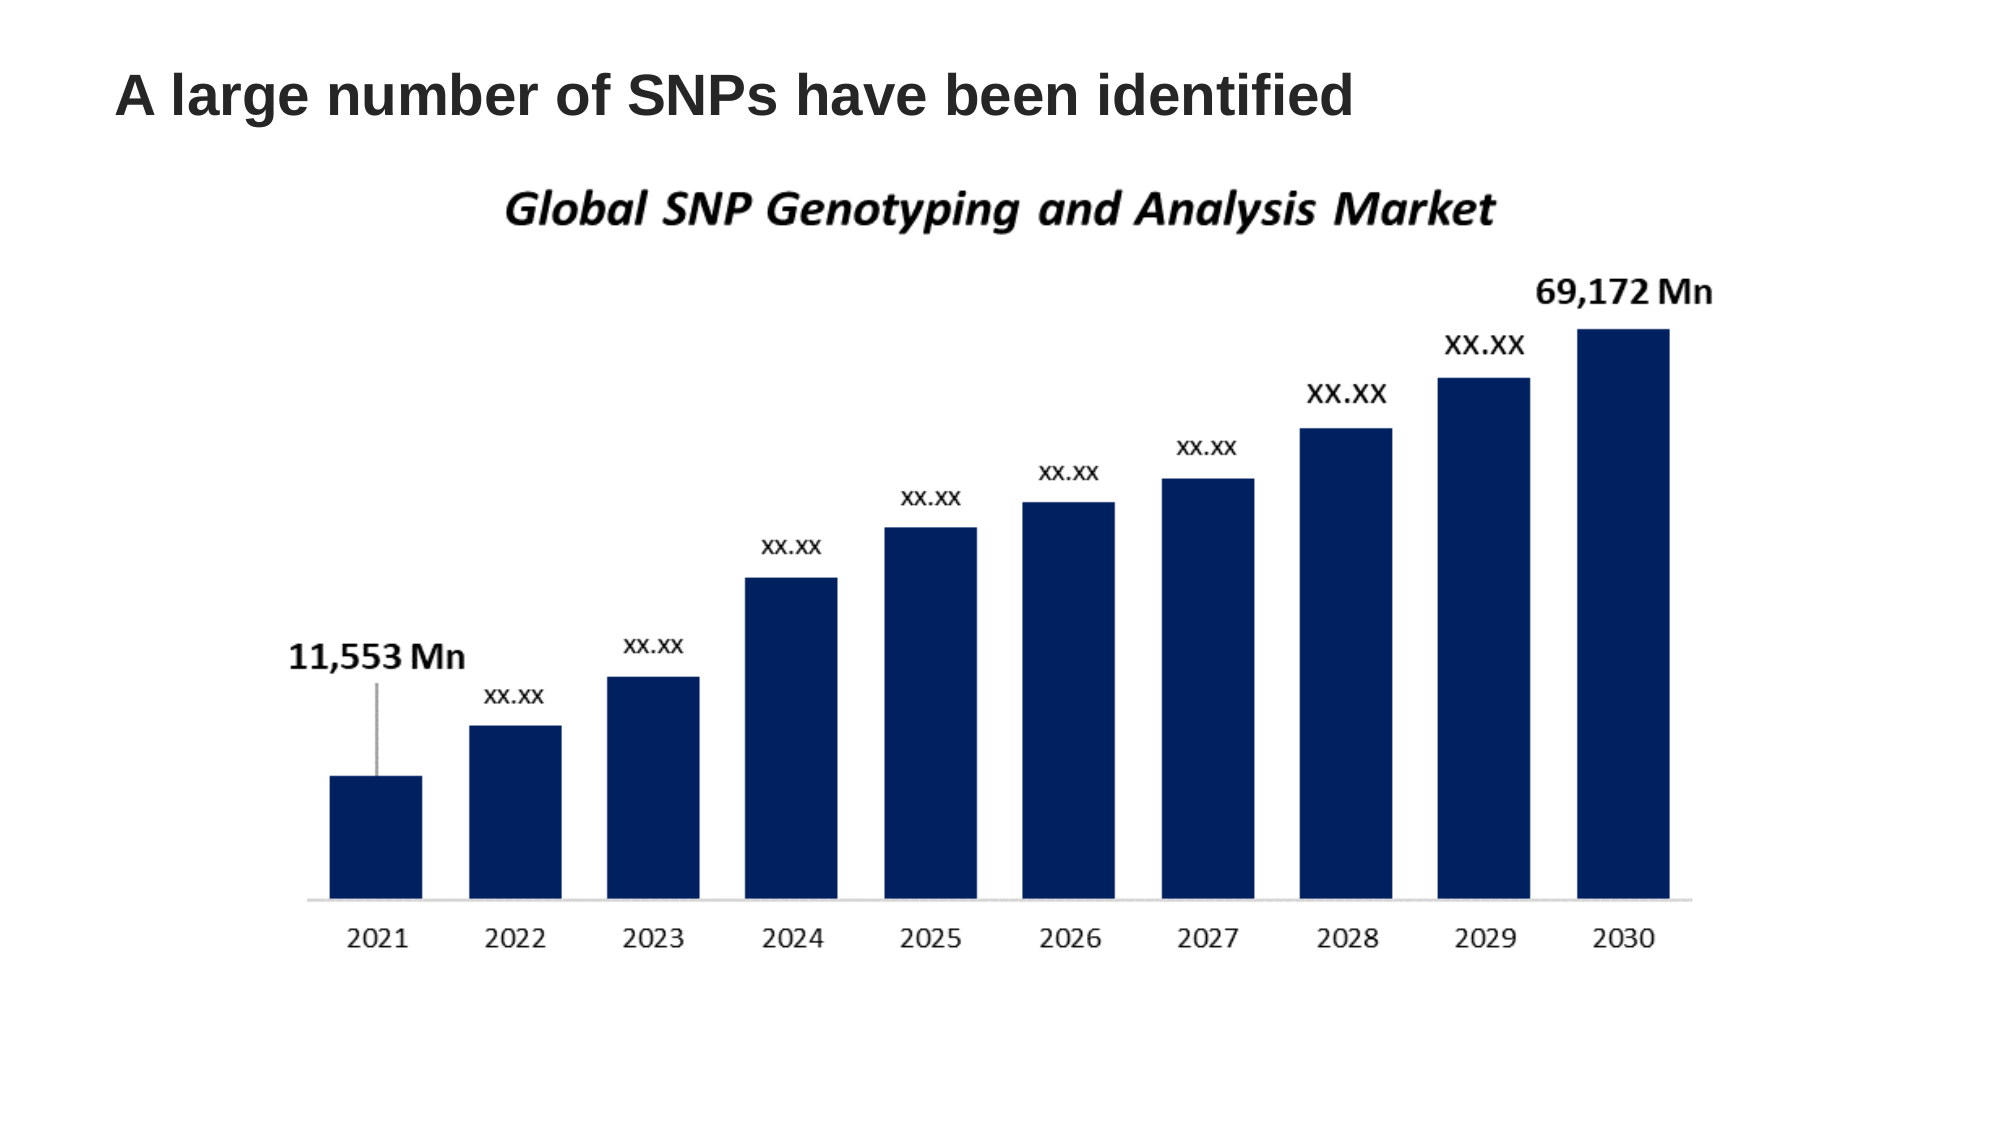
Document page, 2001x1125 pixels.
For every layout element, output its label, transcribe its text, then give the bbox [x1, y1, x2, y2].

picture [269, 149, 1731, 977]
title A large number of SNPs have been identified [99, 34, 1900, 151]
